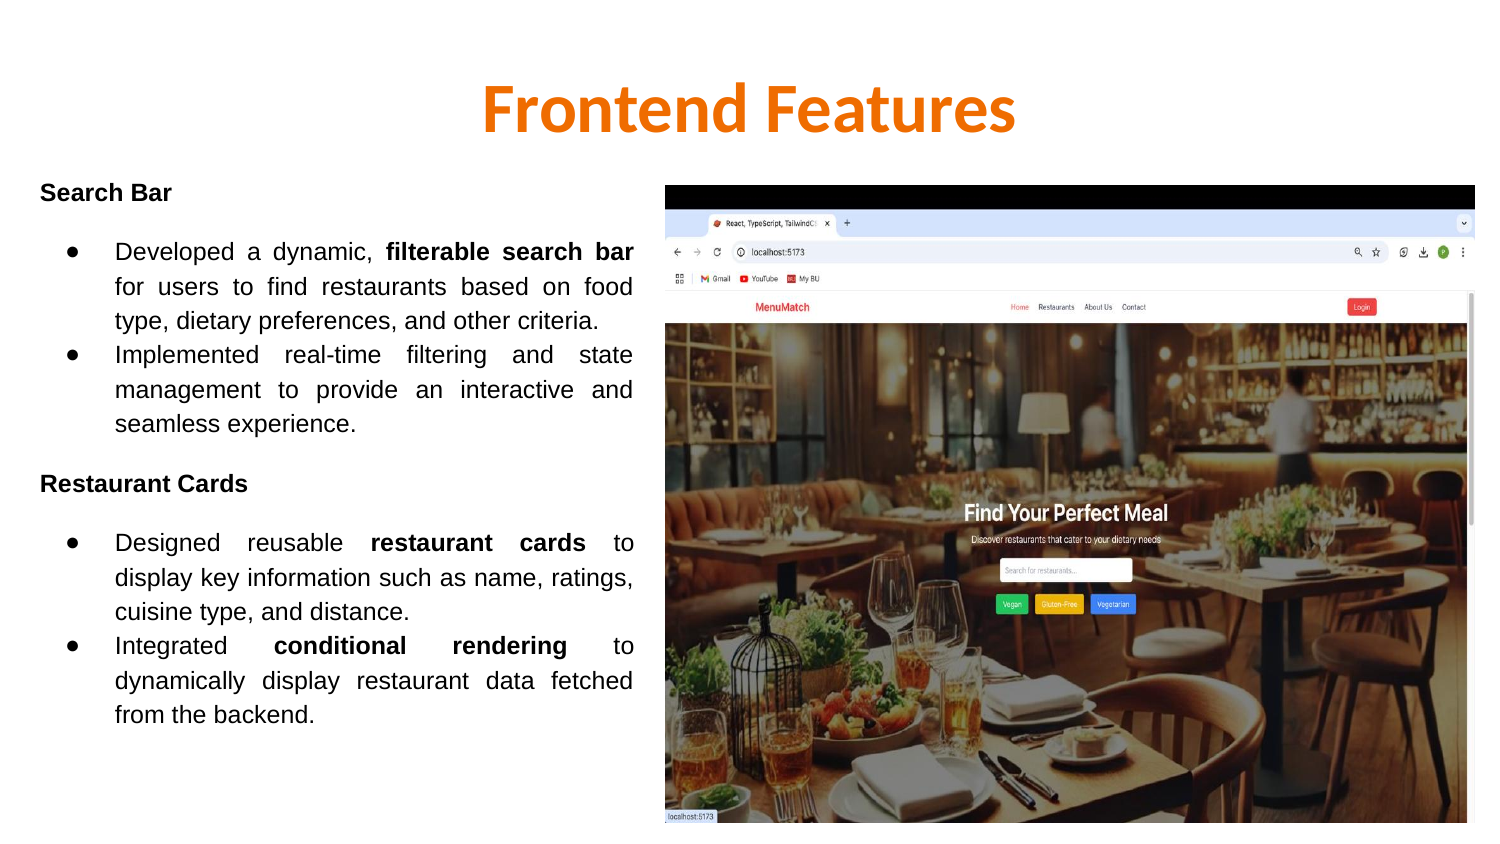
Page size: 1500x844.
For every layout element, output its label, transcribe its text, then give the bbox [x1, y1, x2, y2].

picture [664, 185, 1476, 824]
list Search Bar Developed a dynamic, filterable search bar for users to find restaurants based on food type, dietary preferences, and other criteria. Implemented real-time filtering and state management to provide an interactive and seamless experience. Restaurant Cards Designed reusable restaurant cards to display key information such as name, ratings, cuisine type, and distance. Integrated conditional rendering to dynamically display restaurant data fetched from the backend. [24, 164, 650, 834]
title Frontend Features [75, 33, 1425, 175]
